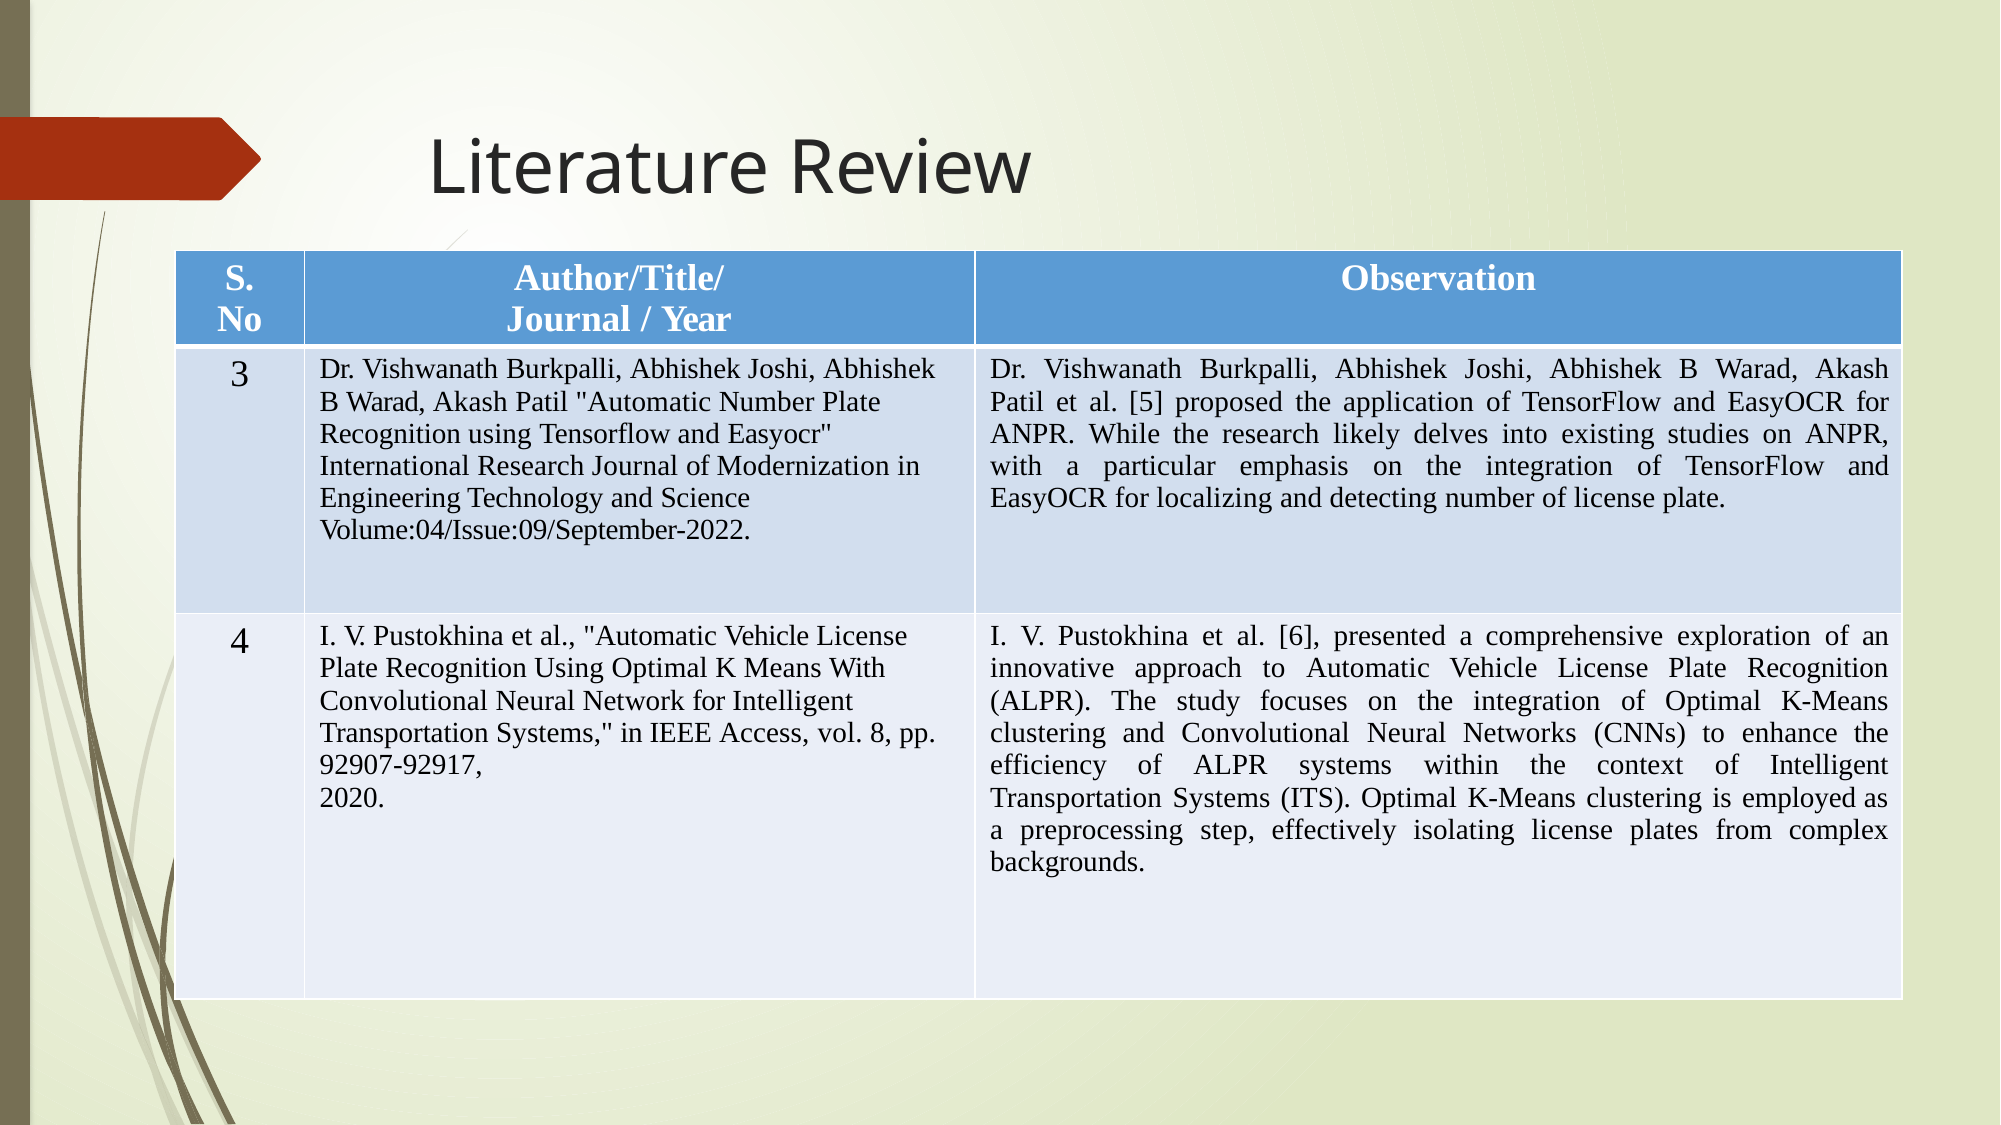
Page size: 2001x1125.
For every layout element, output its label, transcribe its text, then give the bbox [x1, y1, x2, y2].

title Literature Review [425, 102, 1888, 250]
table_cell 4 [176, 614, 304, 998]
table_cell 3 [176, 349, 304, 613]
table_header Author/Title/ Journal / Year [305, 251, 974, 344]
table_cell I. V. Pustokhina et al. [6], presented a comprehensive exploration of an innovative approach to Automatic Vehicle License Plate Recognition (ALPR). The study focuses on the integration of Optimal K-Means clustering and Convolutional Neural Networks (CNNs) to enhance the efficiency of ALPR systems within the context of Intelligent Transportation Systems (ITS). Optimal K-Means clustering is employed as a preprocessing step, effectively isolating license plates from complex backgrounds. [976, 614, 1901, 998]
table_header Observation [976, 251, 1901, 344]
table_cell Dr. Vishwanath Burkpalli, Abhishek Joshi, Abhishek B Warad, Akash Patil "Automatic Number Plate Recognition using Tensorflow and Easyocr" International Research Journal of Modernization in Engineering Technology and Science Volume:04/Issue:09/September-2022. [305, 349, 974, 613]
table_header S. No [176, 251, 304, 344]
table_cell Dr. Vishwanath Burkpalli, Abhishek Joshi, Abhishek B Warad, Akash Patil et al. [5] proposed the application of TensorFlow and EasyOCR for ANPR. While the research likely delves into existing studies on ANPR, with a particular emphasis on the integration of TensorFlow and EasyOCR for localizing and detecting number of license plate. [976, 349, 1901, 613]
table_cell I. V. Pustokhina et al., "Automatic Vehicle License Plate Recognition Using Optimal K Means With Convolutional Neural Network for Intelligent Transportation Systems," in IEEE Access, vol. 8, pp. 92907-92917, 2020. [305, 614, 974, 998]
